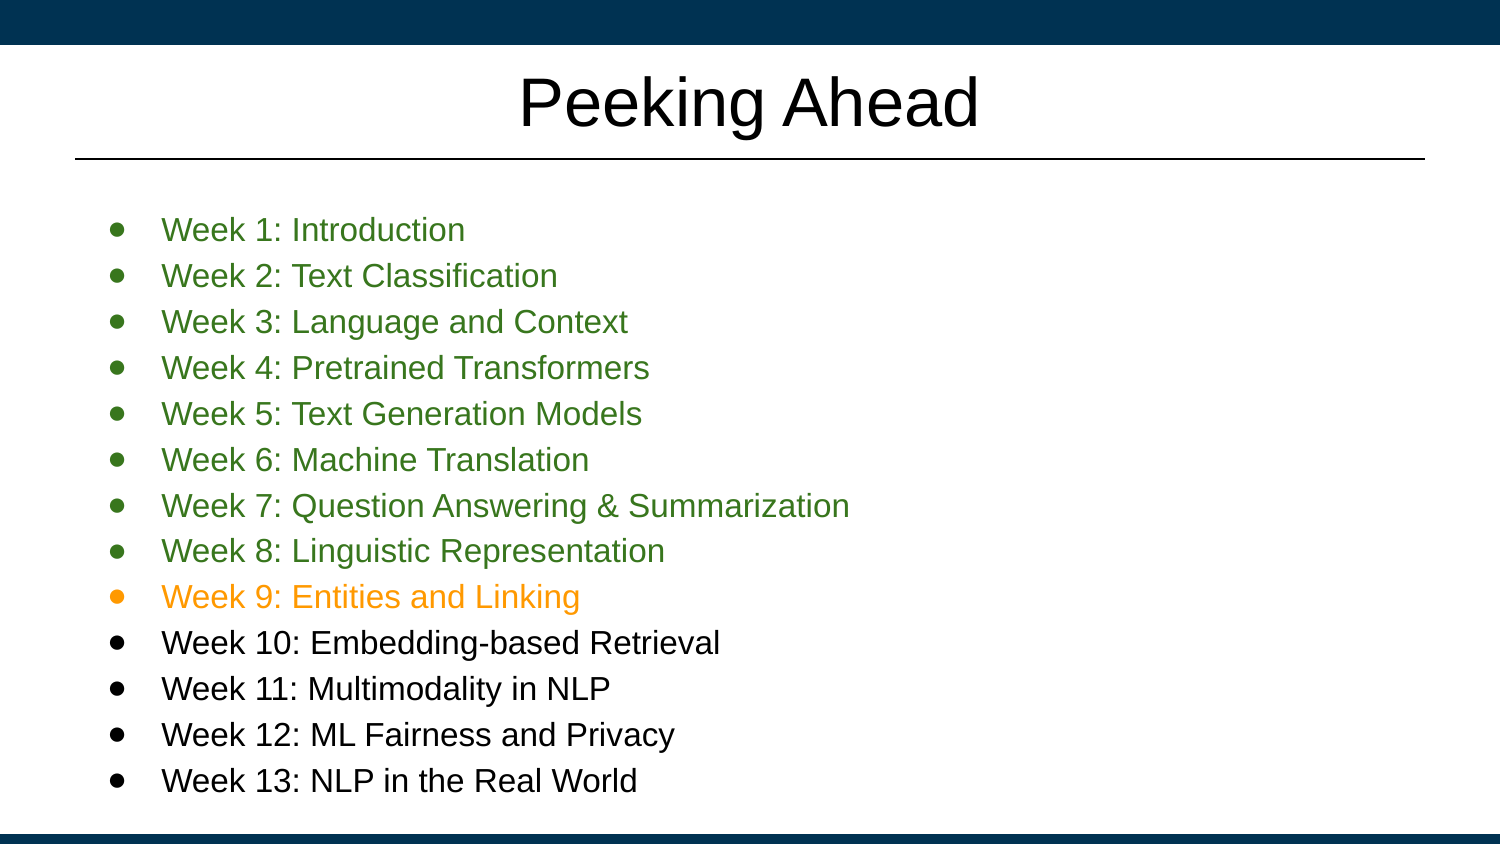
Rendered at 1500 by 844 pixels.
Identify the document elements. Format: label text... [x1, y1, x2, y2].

list Week 1: Introduction Week 2: Text Classification Week 3: Language and Context Week 4: Pretrained Transformers Week 5: Text Generation Models Week 6: Machine Translation Week 7: Question Answering & Summarization Week 8: Linguistic Representation Week 9: Entities and Linking Week 10: Embedding-based Retrieval Week 11: Multimodality in NLP Week 12: ML Fairness and Privacy Week 13: NLP in the Real World [75, 196, 1425, 812]
title Peeking Ahead [75, 28, 1425, 169]
